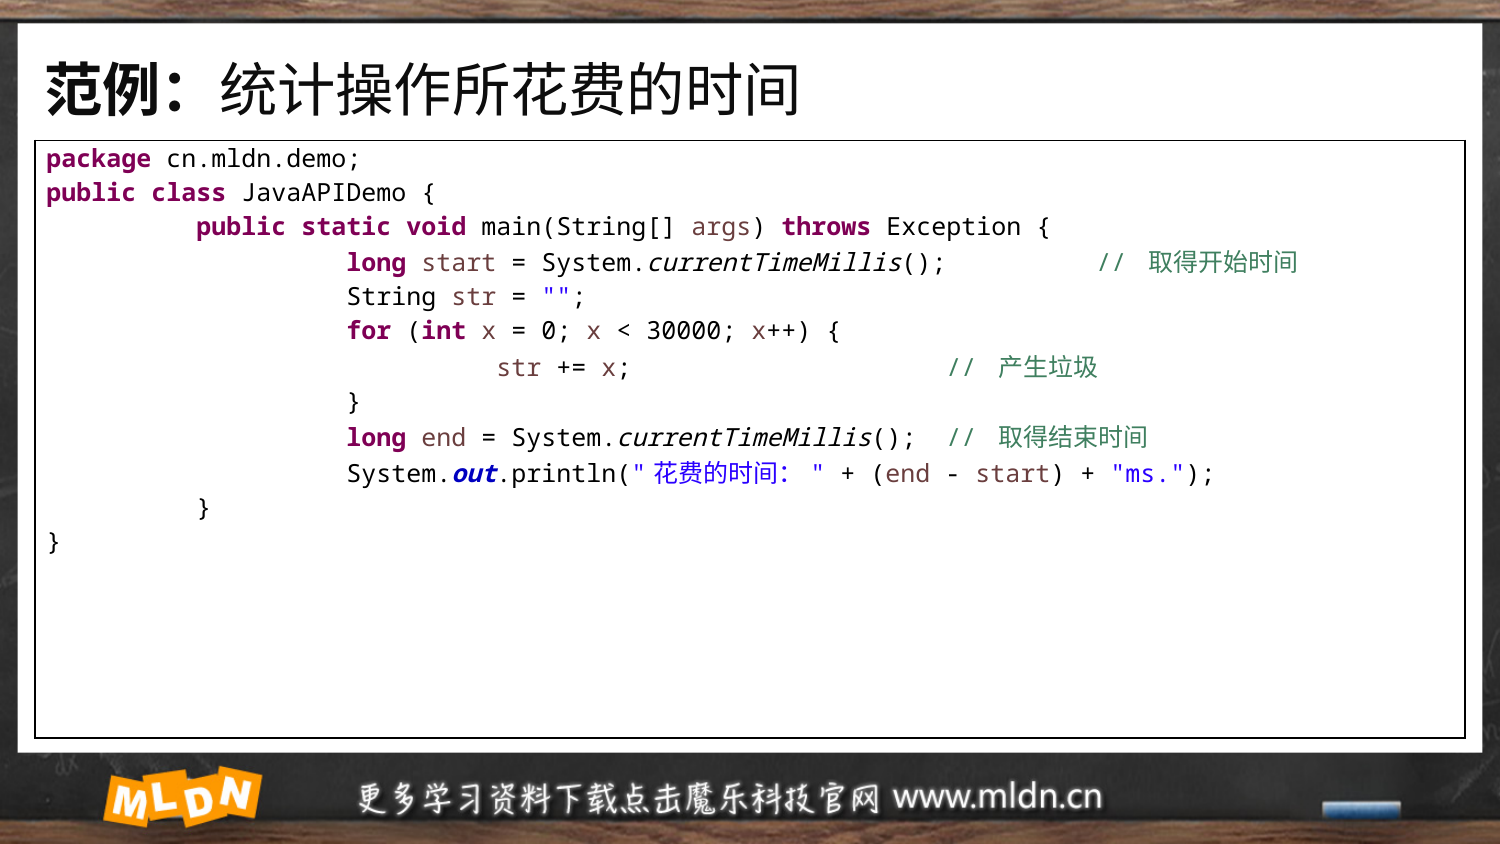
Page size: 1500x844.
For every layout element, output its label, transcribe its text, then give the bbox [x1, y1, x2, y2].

picture [0, 0, 1500, 844]
table_header package cn.mldn.demo; public class JavaAPIDemo { public static void main(String[] args) throws Exception { long start = System.currentTimeMillis(); // 取得开始时间 String str = ""; for (int x = 0; x < 30000; x++) { str += x; // 产生垃圾 } long end = System.currentTimeMillis(); // 取得结束时间 System.out.println("花费的时间：" + (end - start) + "ms."); } } [36, 141, 1464, 737]
title 范例：统计操作所花费的时间 [29, 34, 1471, 141]
